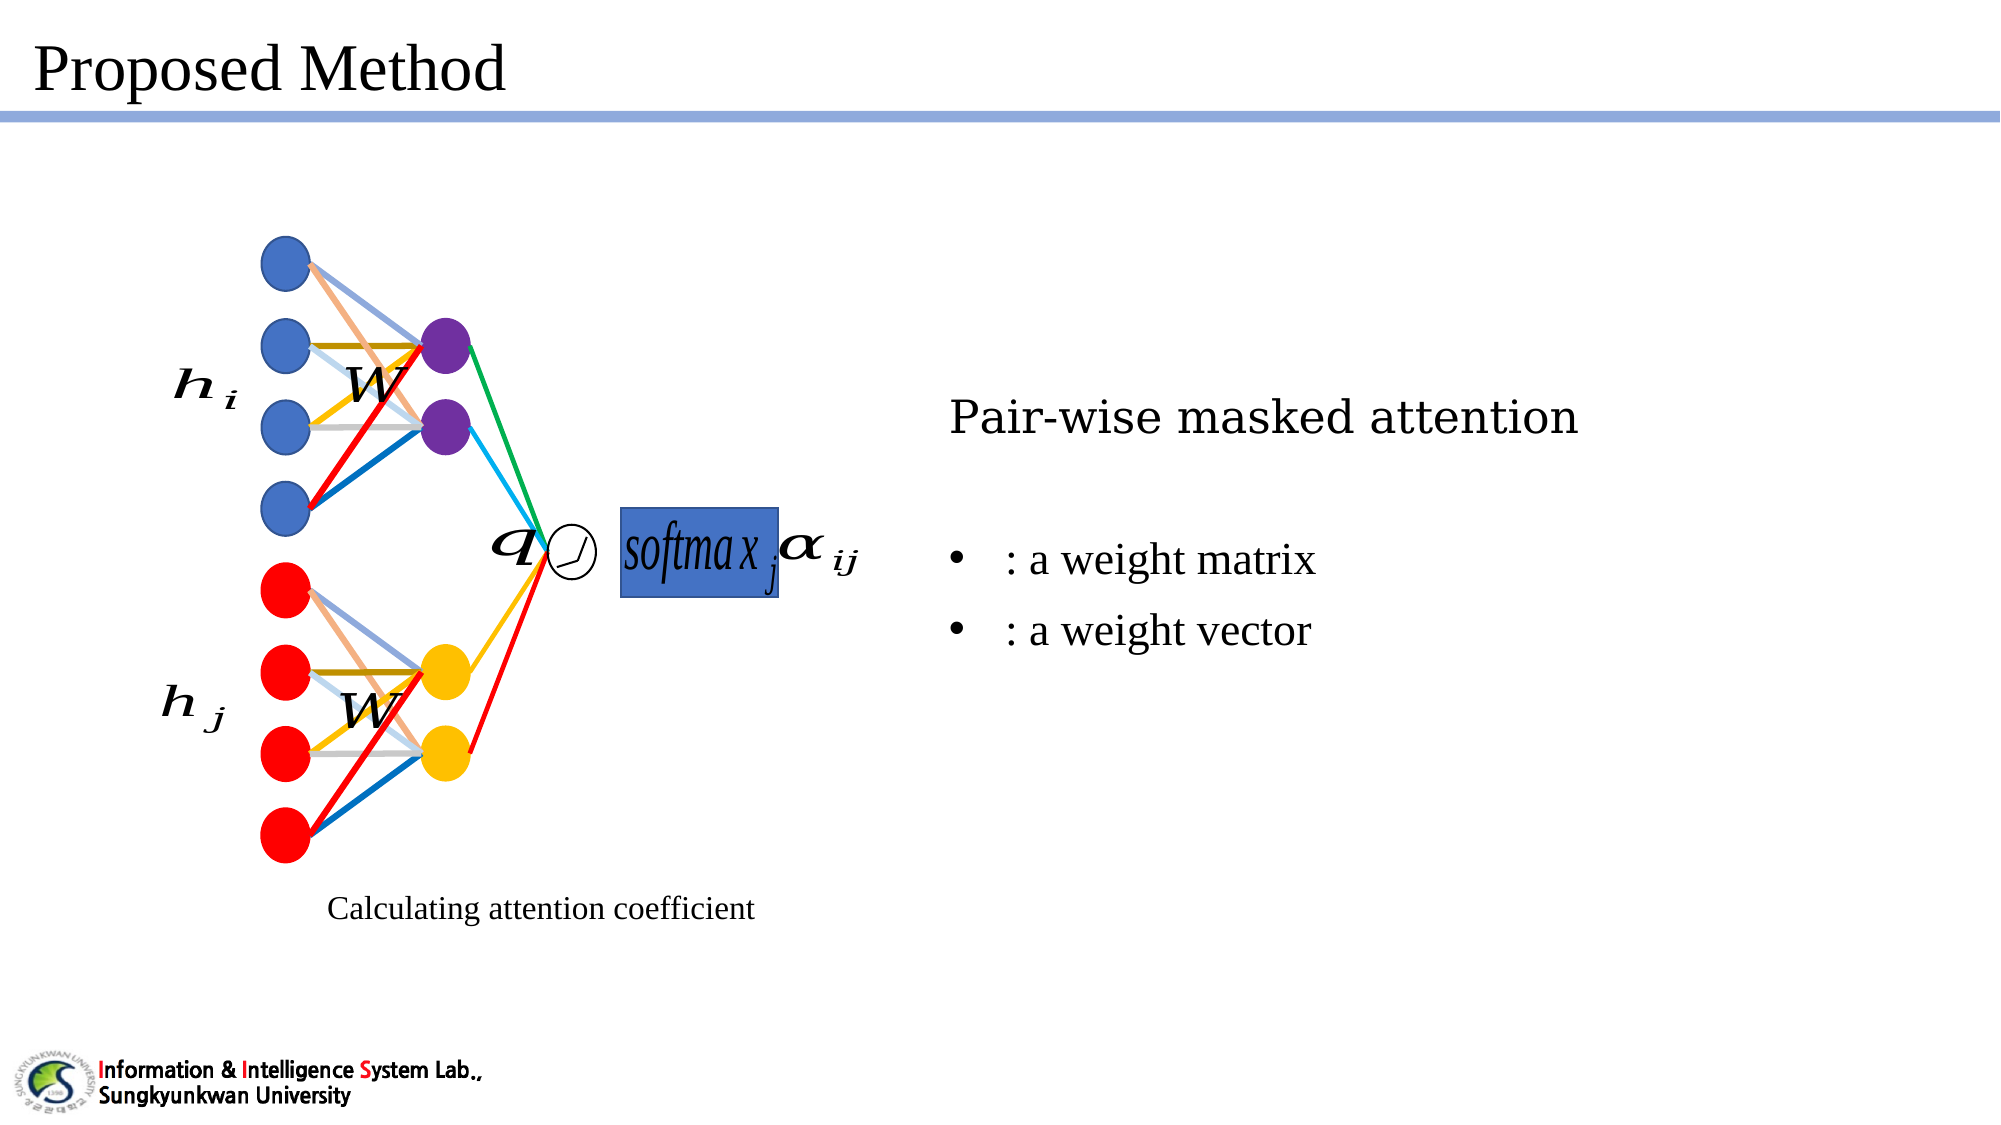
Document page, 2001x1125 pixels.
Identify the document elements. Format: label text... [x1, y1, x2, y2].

text_box [0, 110, 2000, 123]
text_box Proposed Method [0, 10, 1858, 109]
picture [0, 1039, 497, 1120]
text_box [159, 236, 859, 938]
